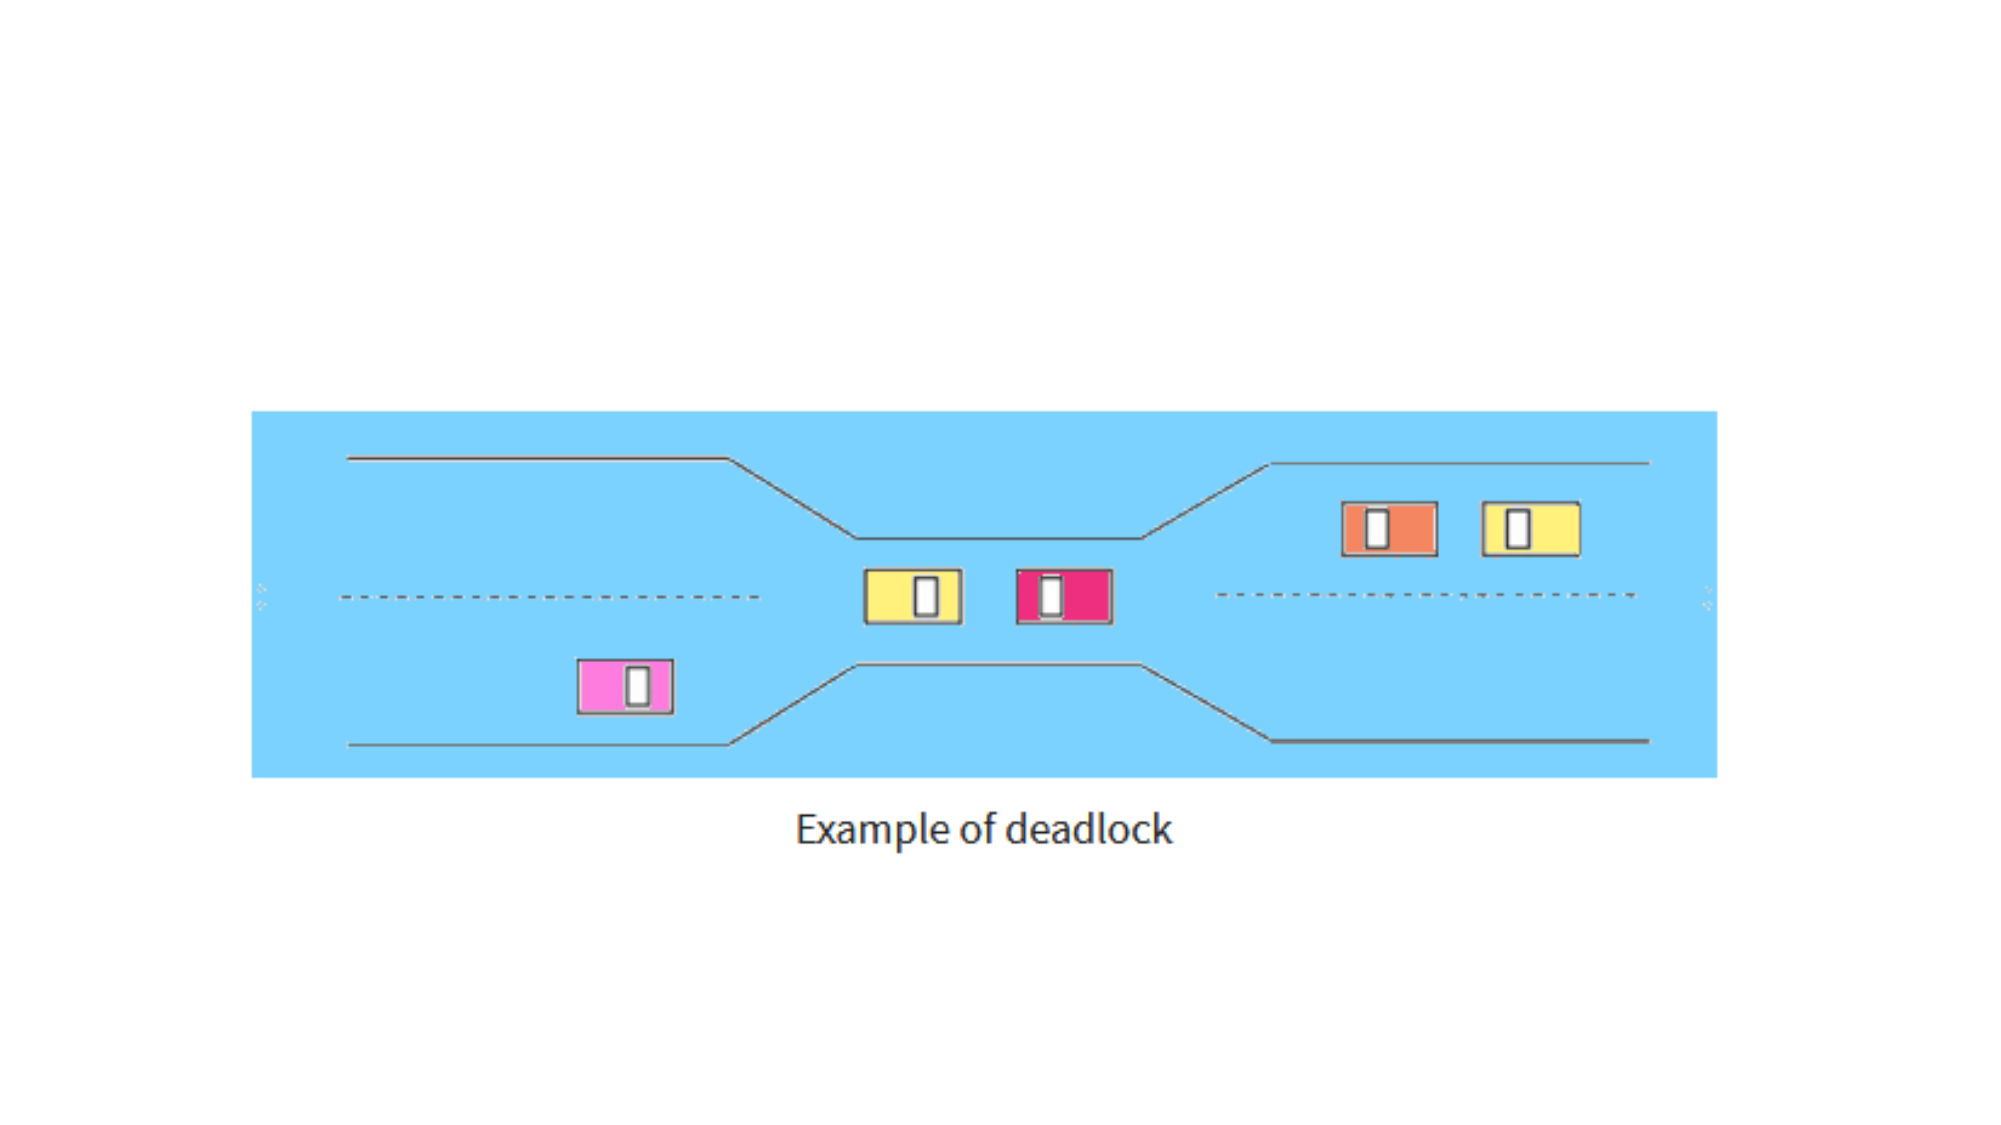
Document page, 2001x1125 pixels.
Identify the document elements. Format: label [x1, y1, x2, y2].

list [216, 361, 1769, 884]
